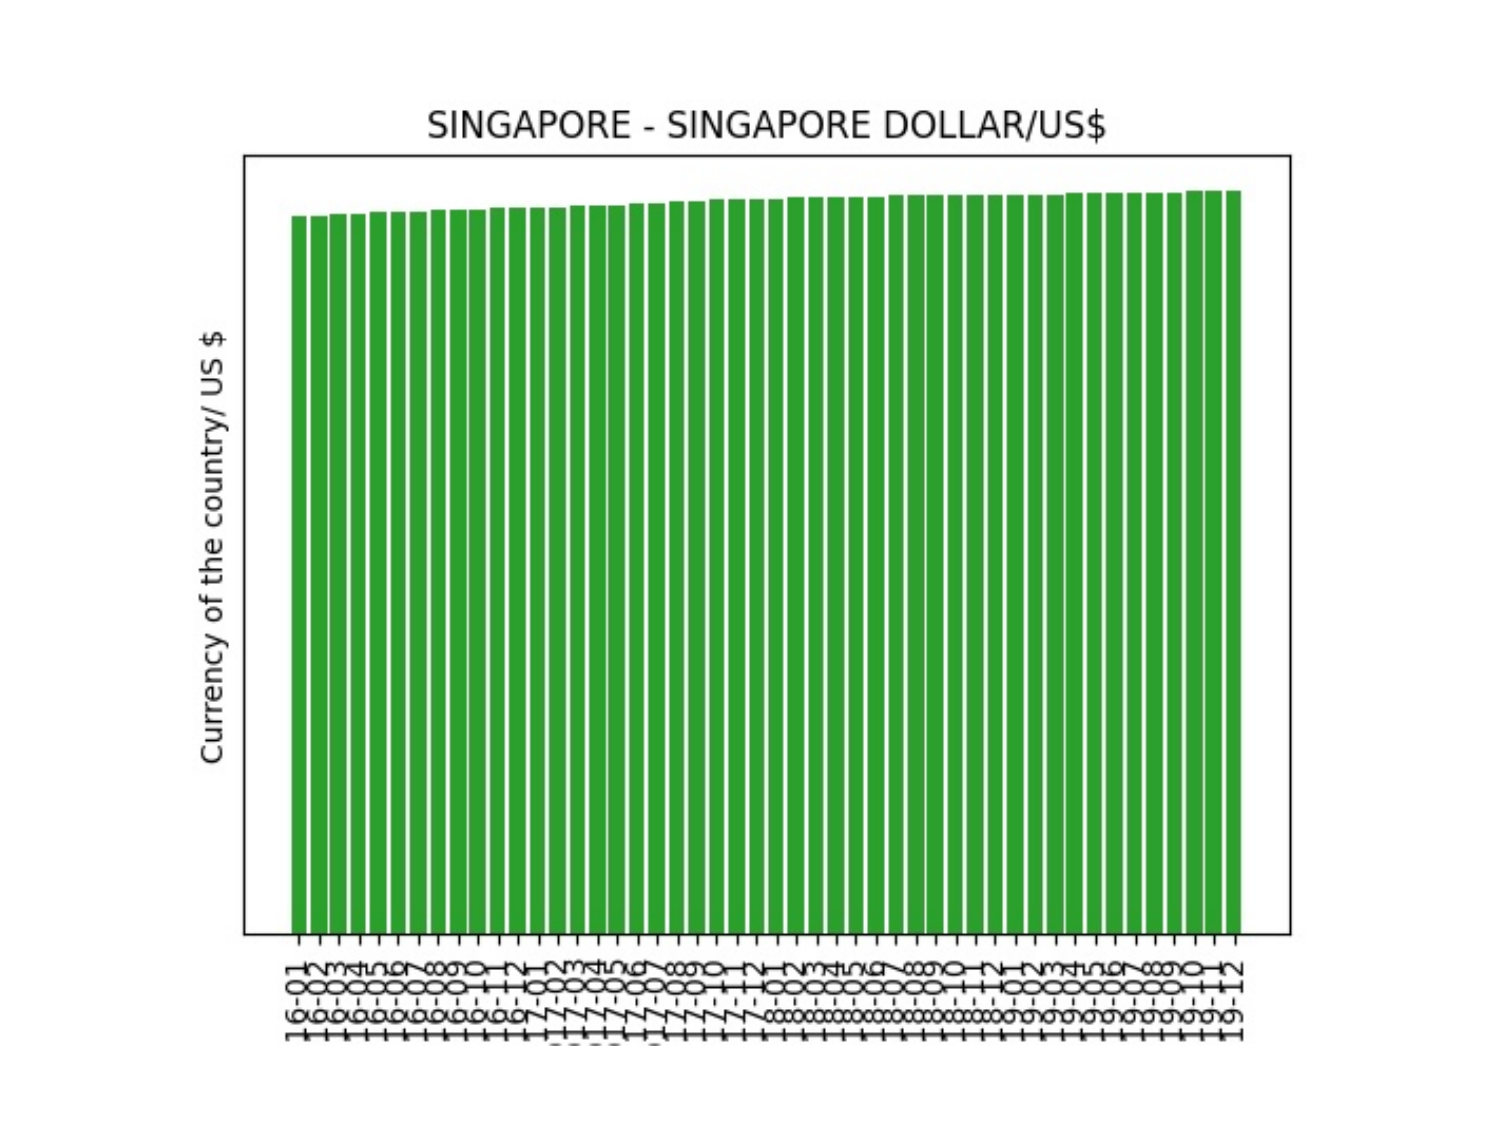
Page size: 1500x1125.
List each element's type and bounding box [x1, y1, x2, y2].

picture [74, 32, 1426, 1046]
